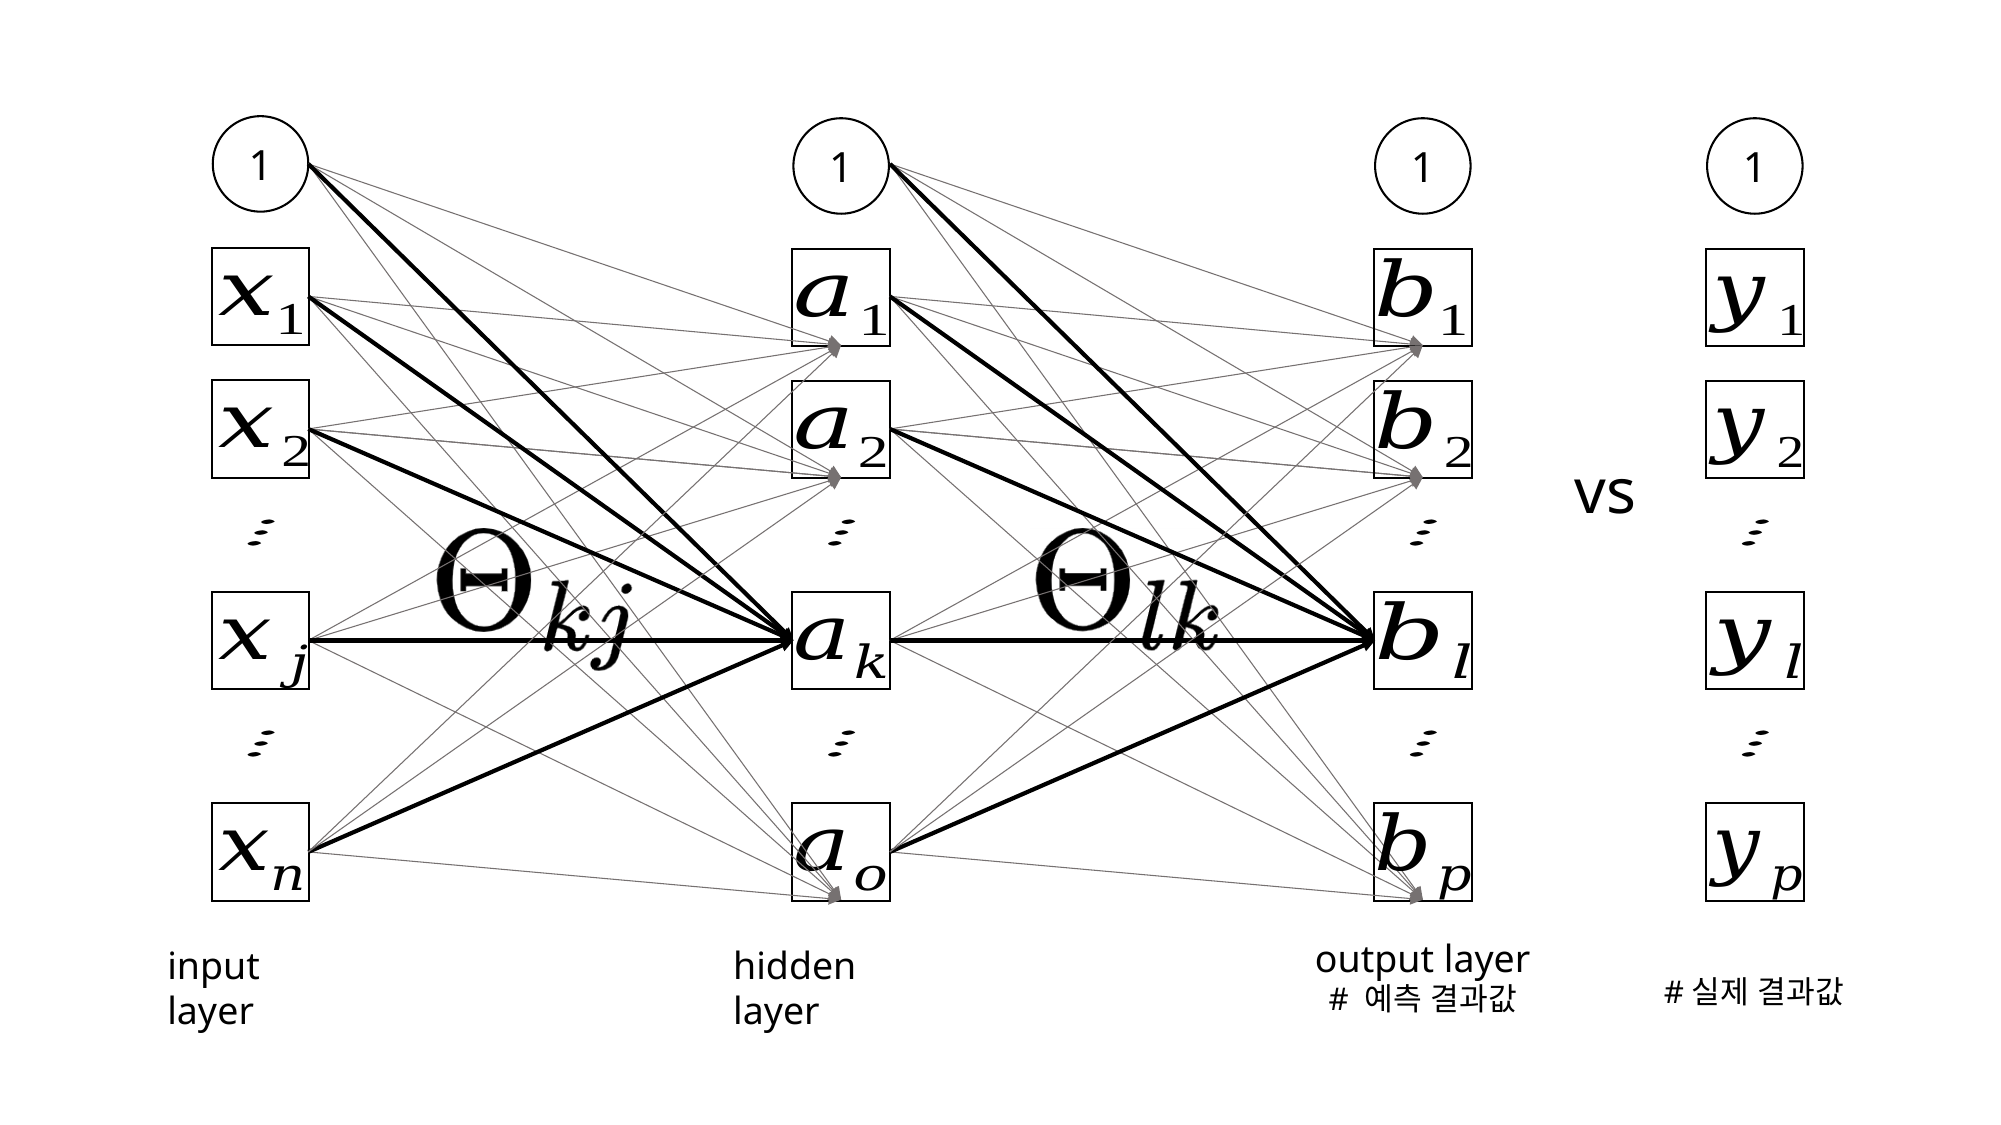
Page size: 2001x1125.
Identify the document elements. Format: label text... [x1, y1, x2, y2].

text_box hidden layer [718, 934, 964, 1040]
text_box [212, 116, 1803, 900]
text_box output layer # 예측 결과값 [1270, 927, 1575, 1025]
text_box input layer [152, 934, 369, 1040]
text_box #실제 결과값 [1649, 964, 1867, 1018]
